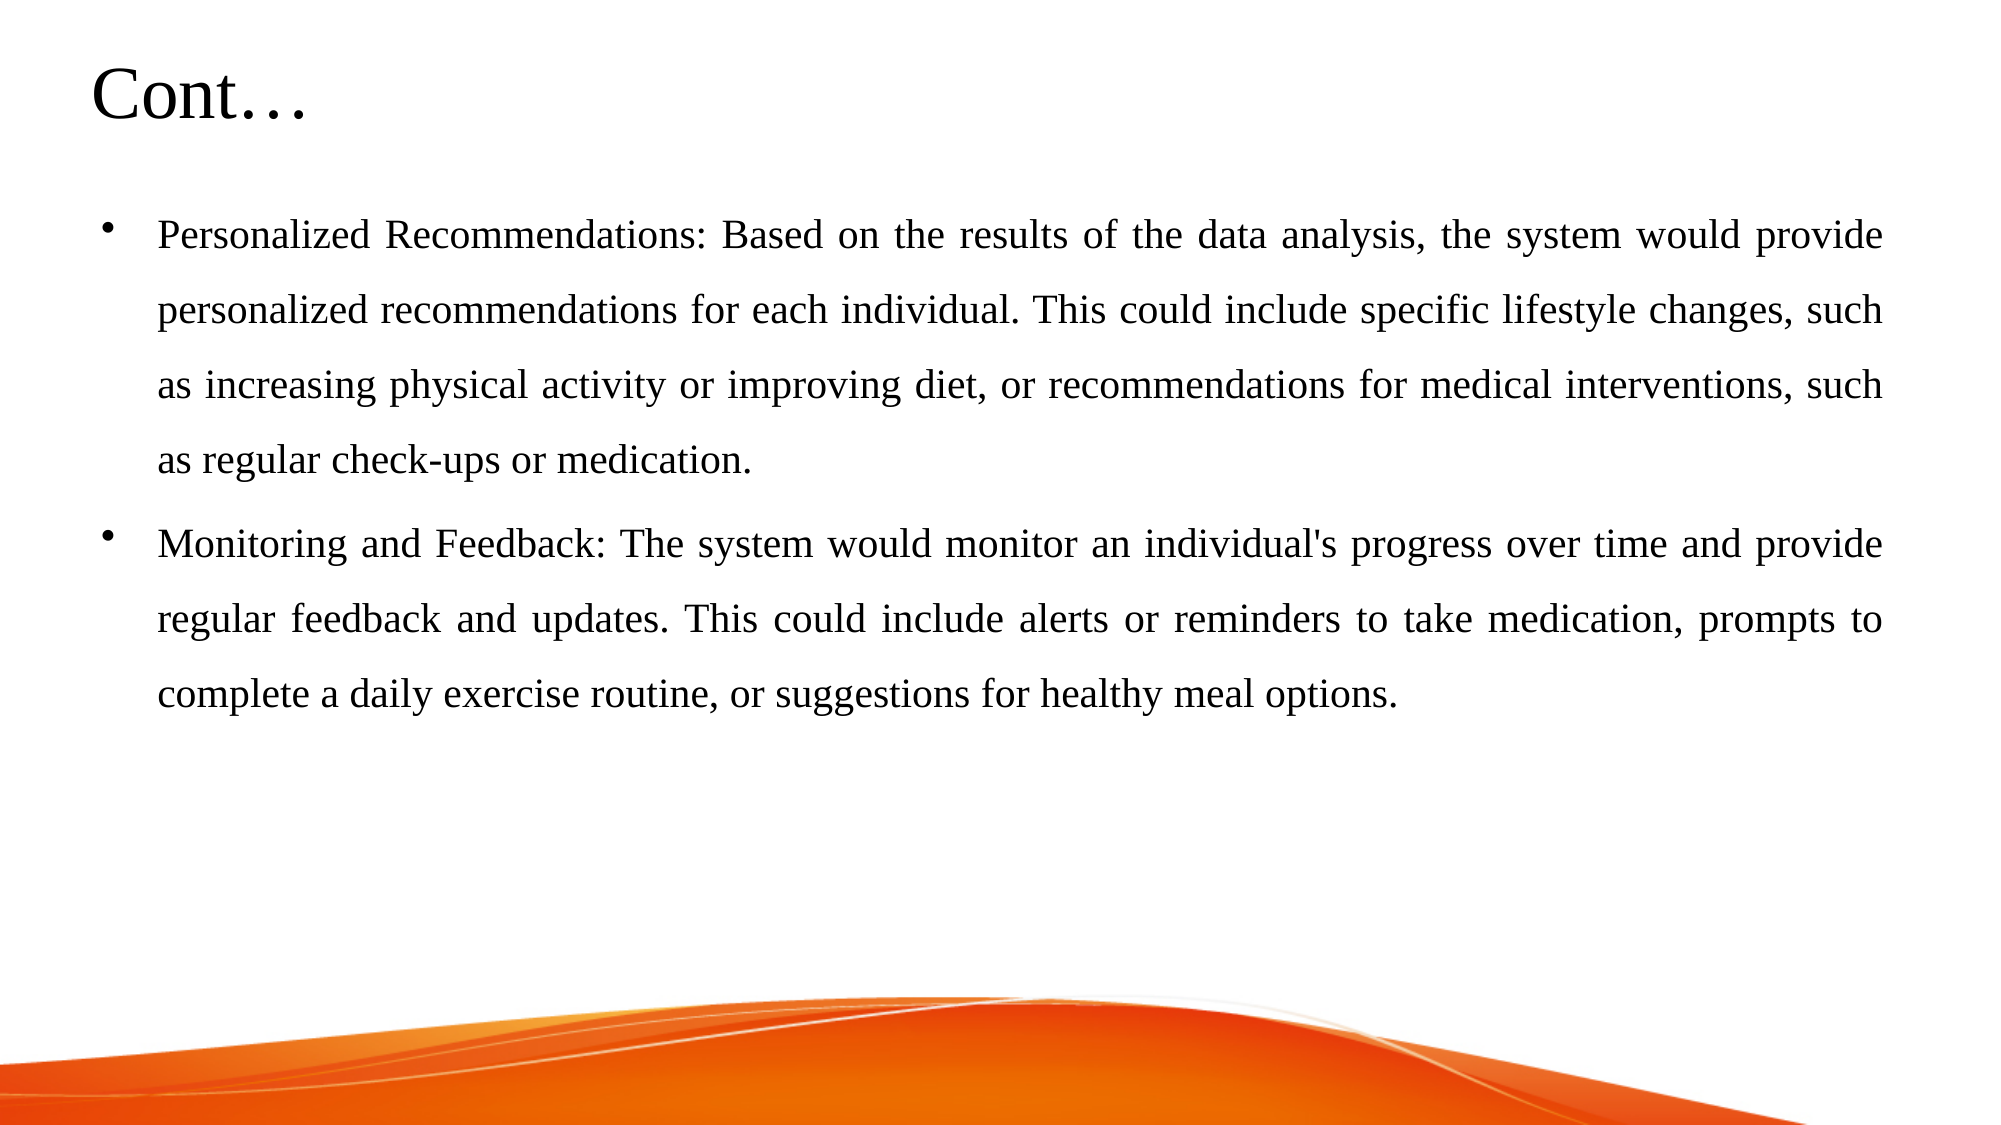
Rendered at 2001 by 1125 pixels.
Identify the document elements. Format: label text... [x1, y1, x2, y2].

list Personalized Recommendations: Based on the results of the data analysis, the system would provide personalized recommendations for each individual. This could include specific lifestyle changes, such as increasing physical activity or improving diet, or recommendations for medical interventions, such as regular check-ups or medication. Monitoring and Feedback: The system would monitor an individual's progress over time and provide regular feedback and updates. This could include alerts or reminders to take medication, prompts to complete a daily exercise routine, or suggestions for healthy meal options. [29, 174, 1901, 1006]
title Cont… [76, 40, 1877, 137]
picture [0, 0, 2000, 1125]
